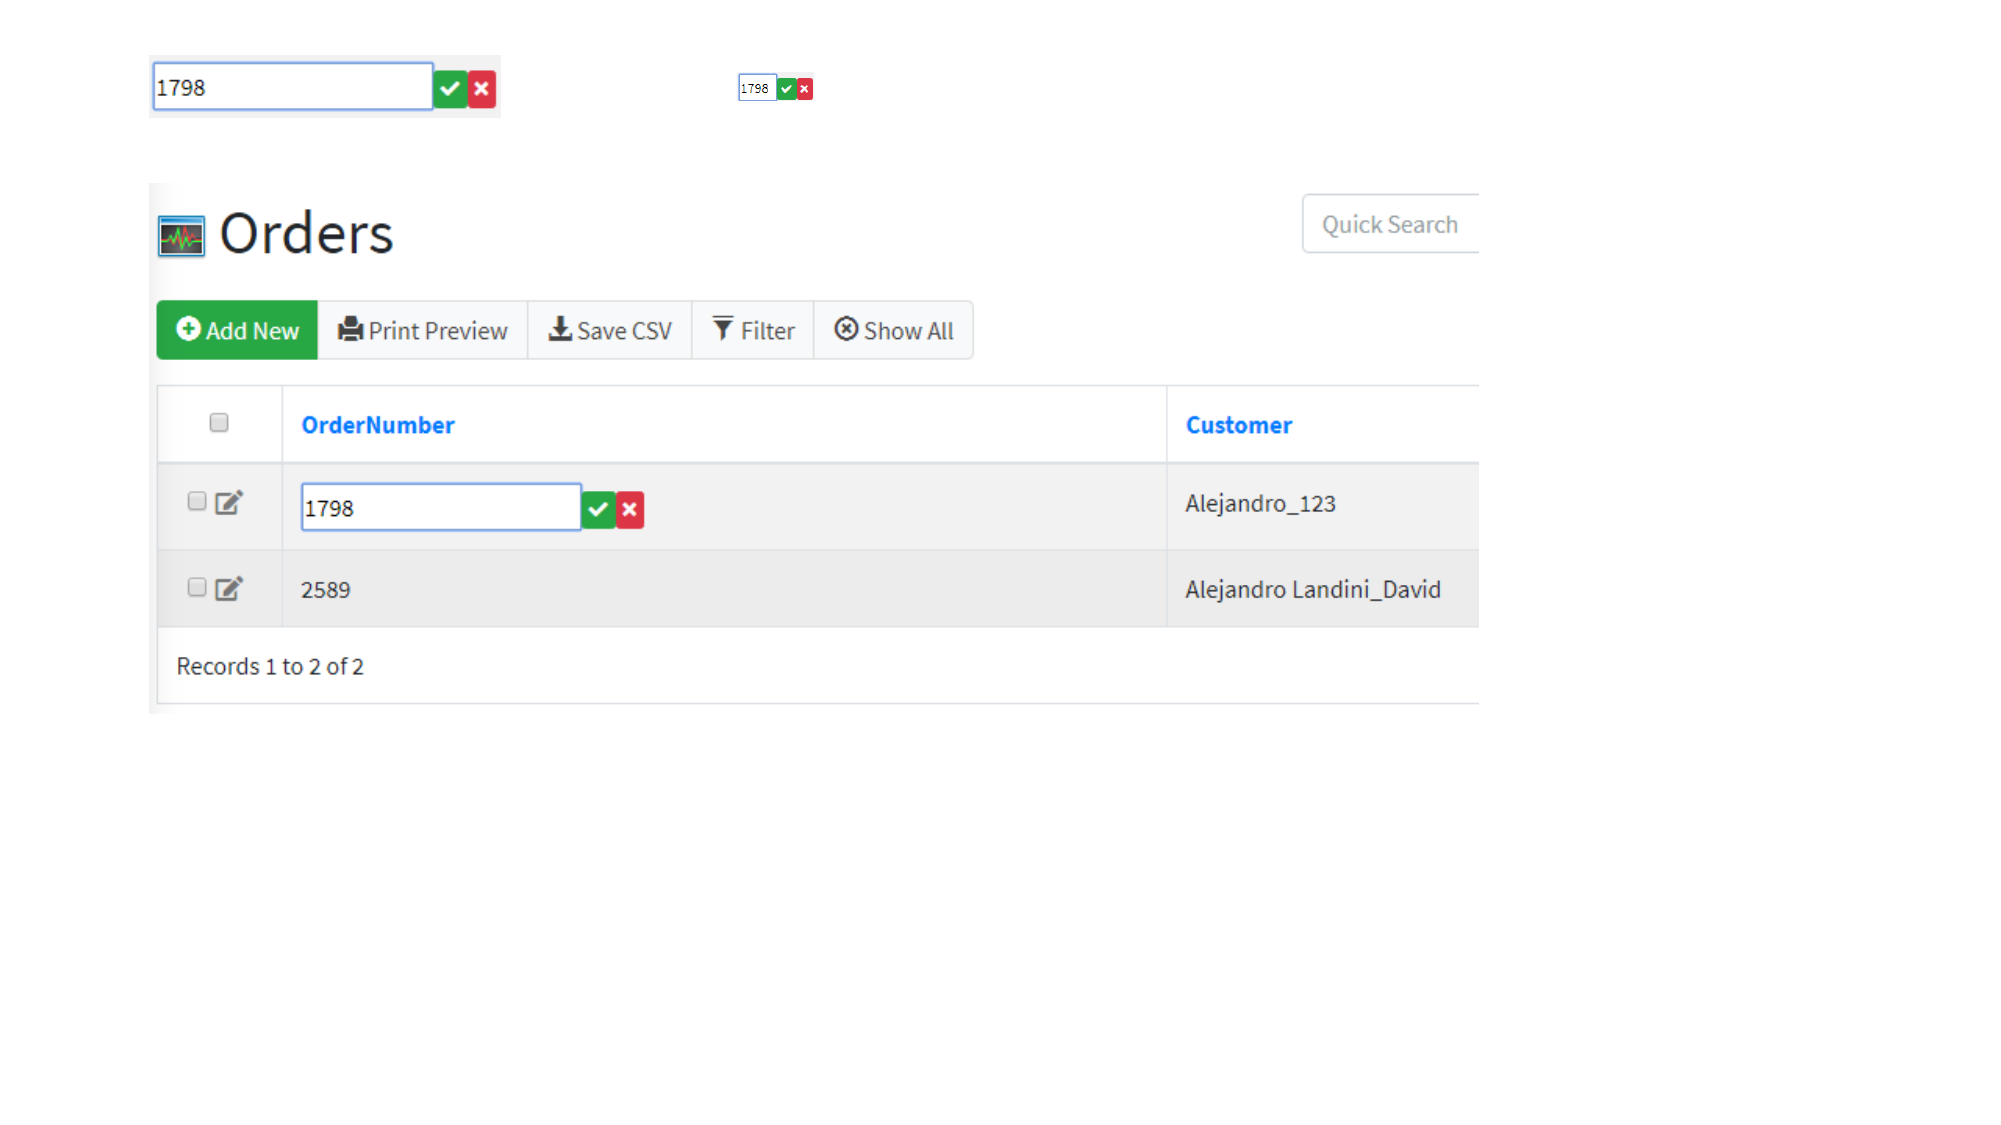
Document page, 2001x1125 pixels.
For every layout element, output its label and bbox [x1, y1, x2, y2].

text_box [736, 72, 815, 101]
picture [149, 55, 501, 118]
picture [149, 183, 1479, 714]
